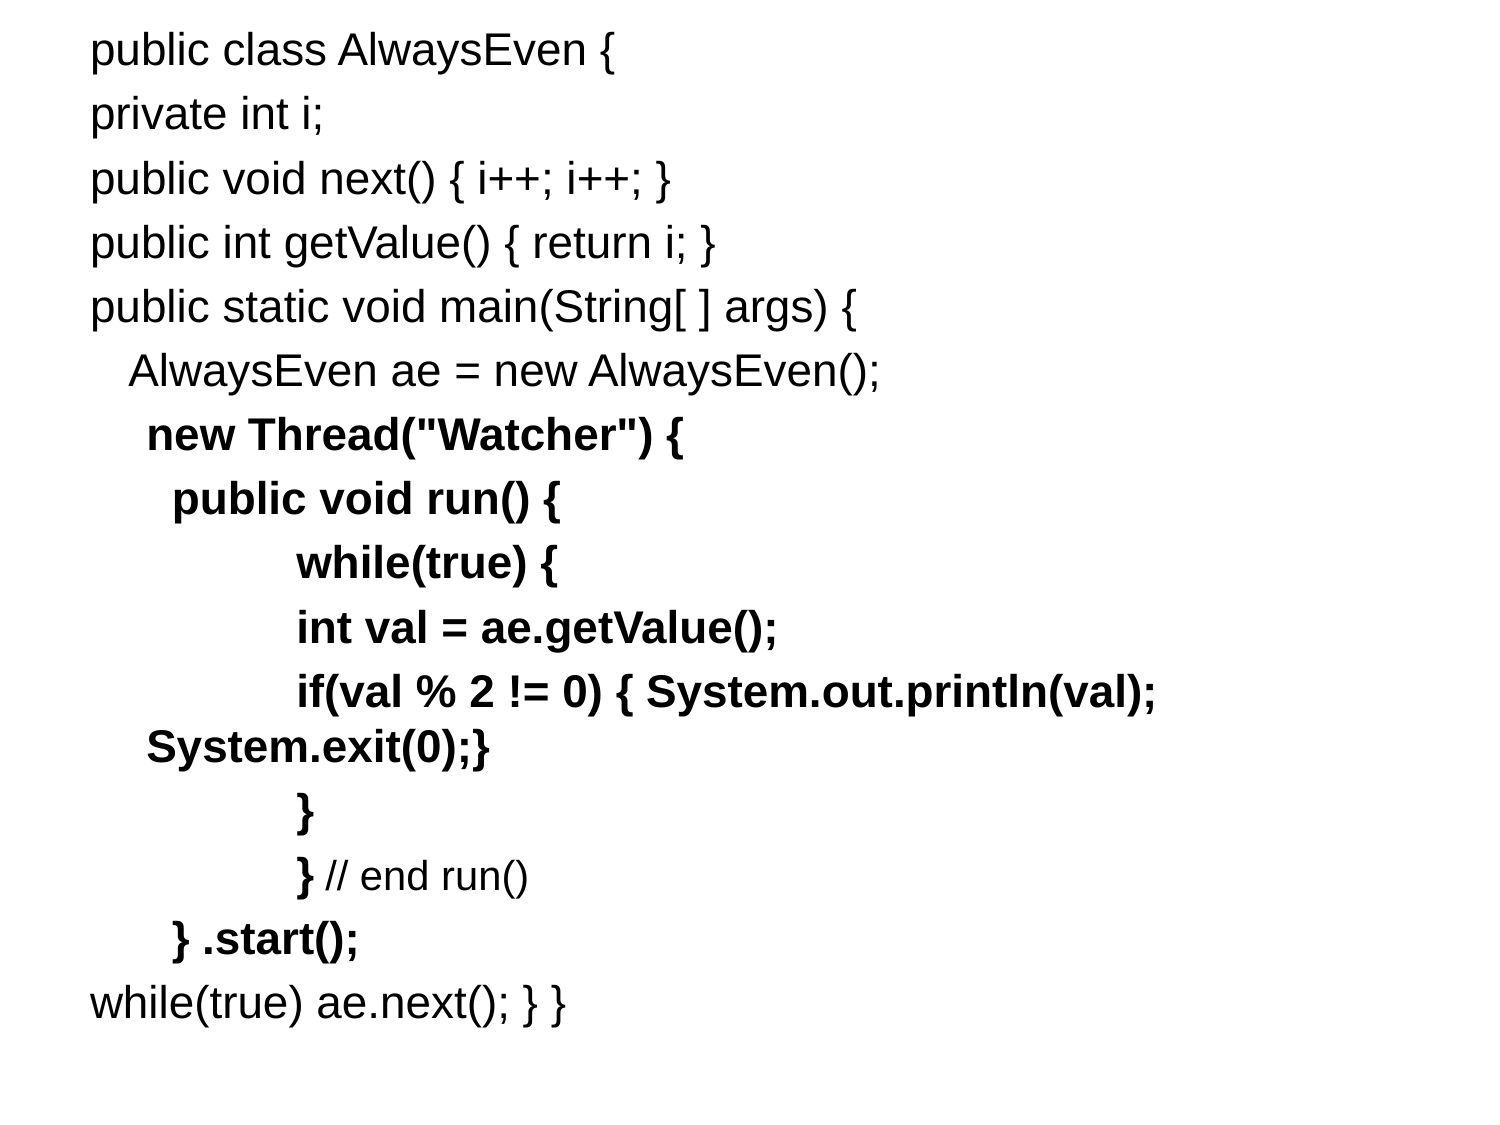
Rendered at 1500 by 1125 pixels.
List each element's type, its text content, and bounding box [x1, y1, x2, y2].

list public class AlwaysEven { private int i; public void next() { i++; i++; } public int getValue() { return i; } public static void main(String[ ] args) { AlwaysEven ae = new AlwaysEven(); new Thread("Watcher") { public void run() { while(true) { int val = ae.getValue(); if(val % 2 != 0) { System.out.println(val); System.exit(0);} } } // end run() } .start(); while(true) ae.next(); } } [75, 12, 1463, 1088]
